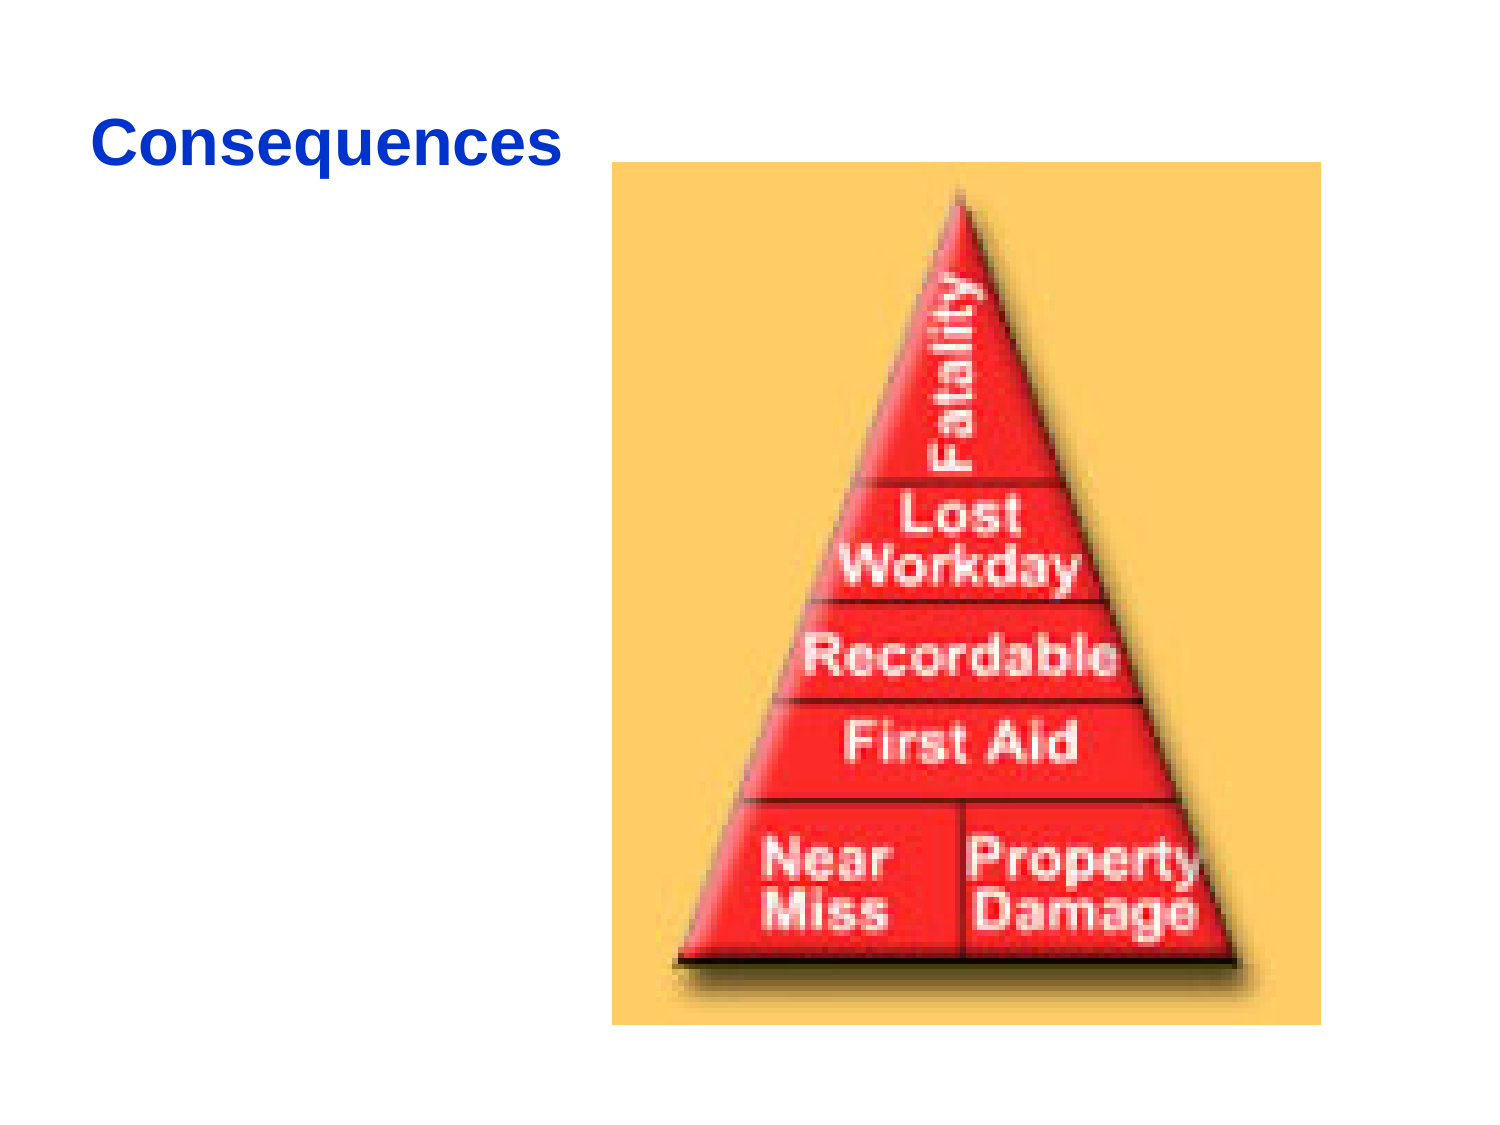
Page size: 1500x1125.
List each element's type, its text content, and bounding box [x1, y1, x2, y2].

title Consequences [75, 45, 1425, 233]
picture [612, 162, 1321, 1025]
